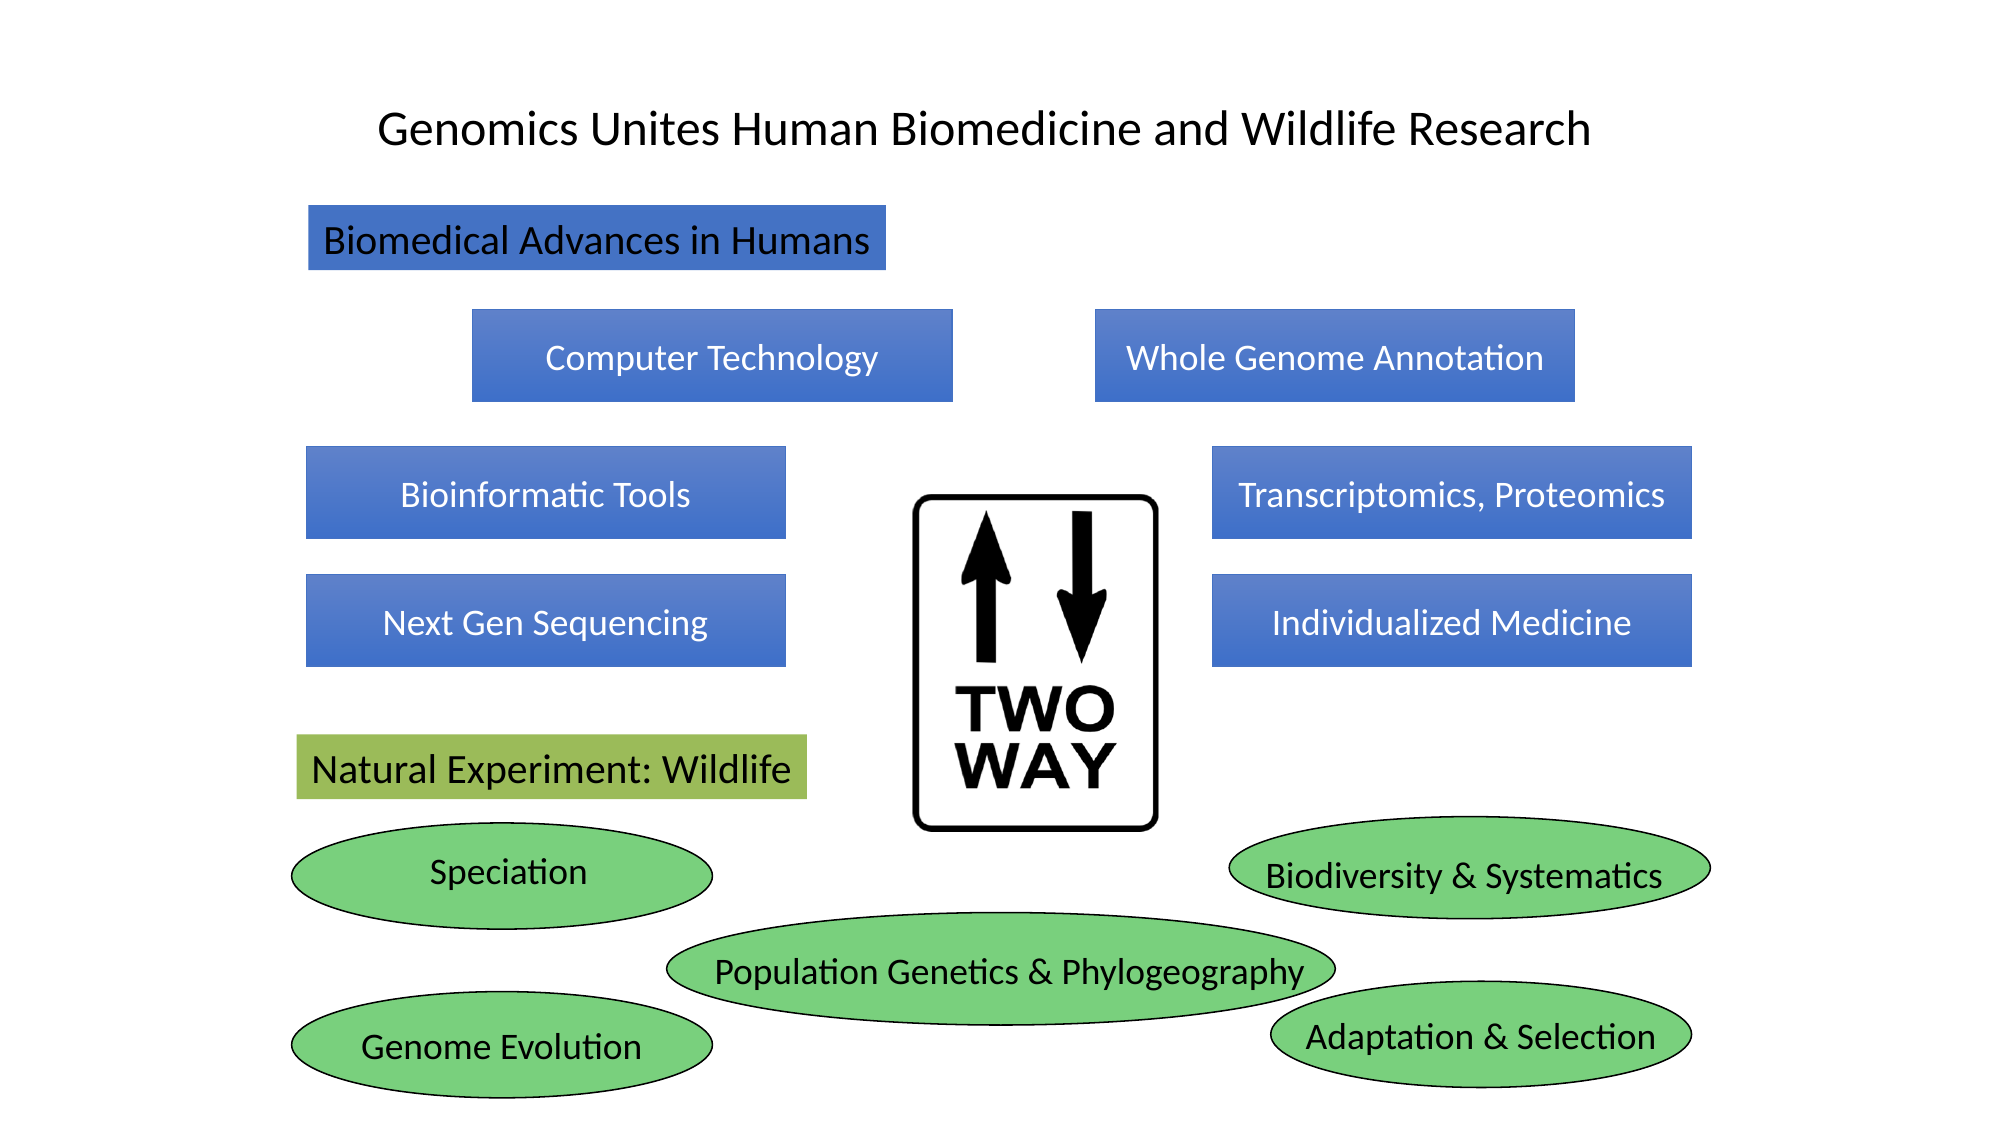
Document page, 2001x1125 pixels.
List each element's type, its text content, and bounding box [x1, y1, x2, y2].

text_box Individualized Medicine [1212, 574, 1692, 667]
text_box Next Gen Sequencing [306, 574, 786, 667]
text_box Biomedical Advances in Humans [308, 205, 886, 271]
title Genomics Unites Human Biomedicine and Wildlife Research [362, 35, 1638, 223]
text_box Transcriptomics, Proteomics [1212, 446, 1692, 539]
text_box Bioinformatic Tools [306, 446, 786, 539]
text_box Computer Technology [472, 309, 953, 402]
picture [912, 492, 1159, 840]
text_box Whole Genome Annotation [1095, 309, 1575, 402]
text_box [291, 734, 1711, 1098]
